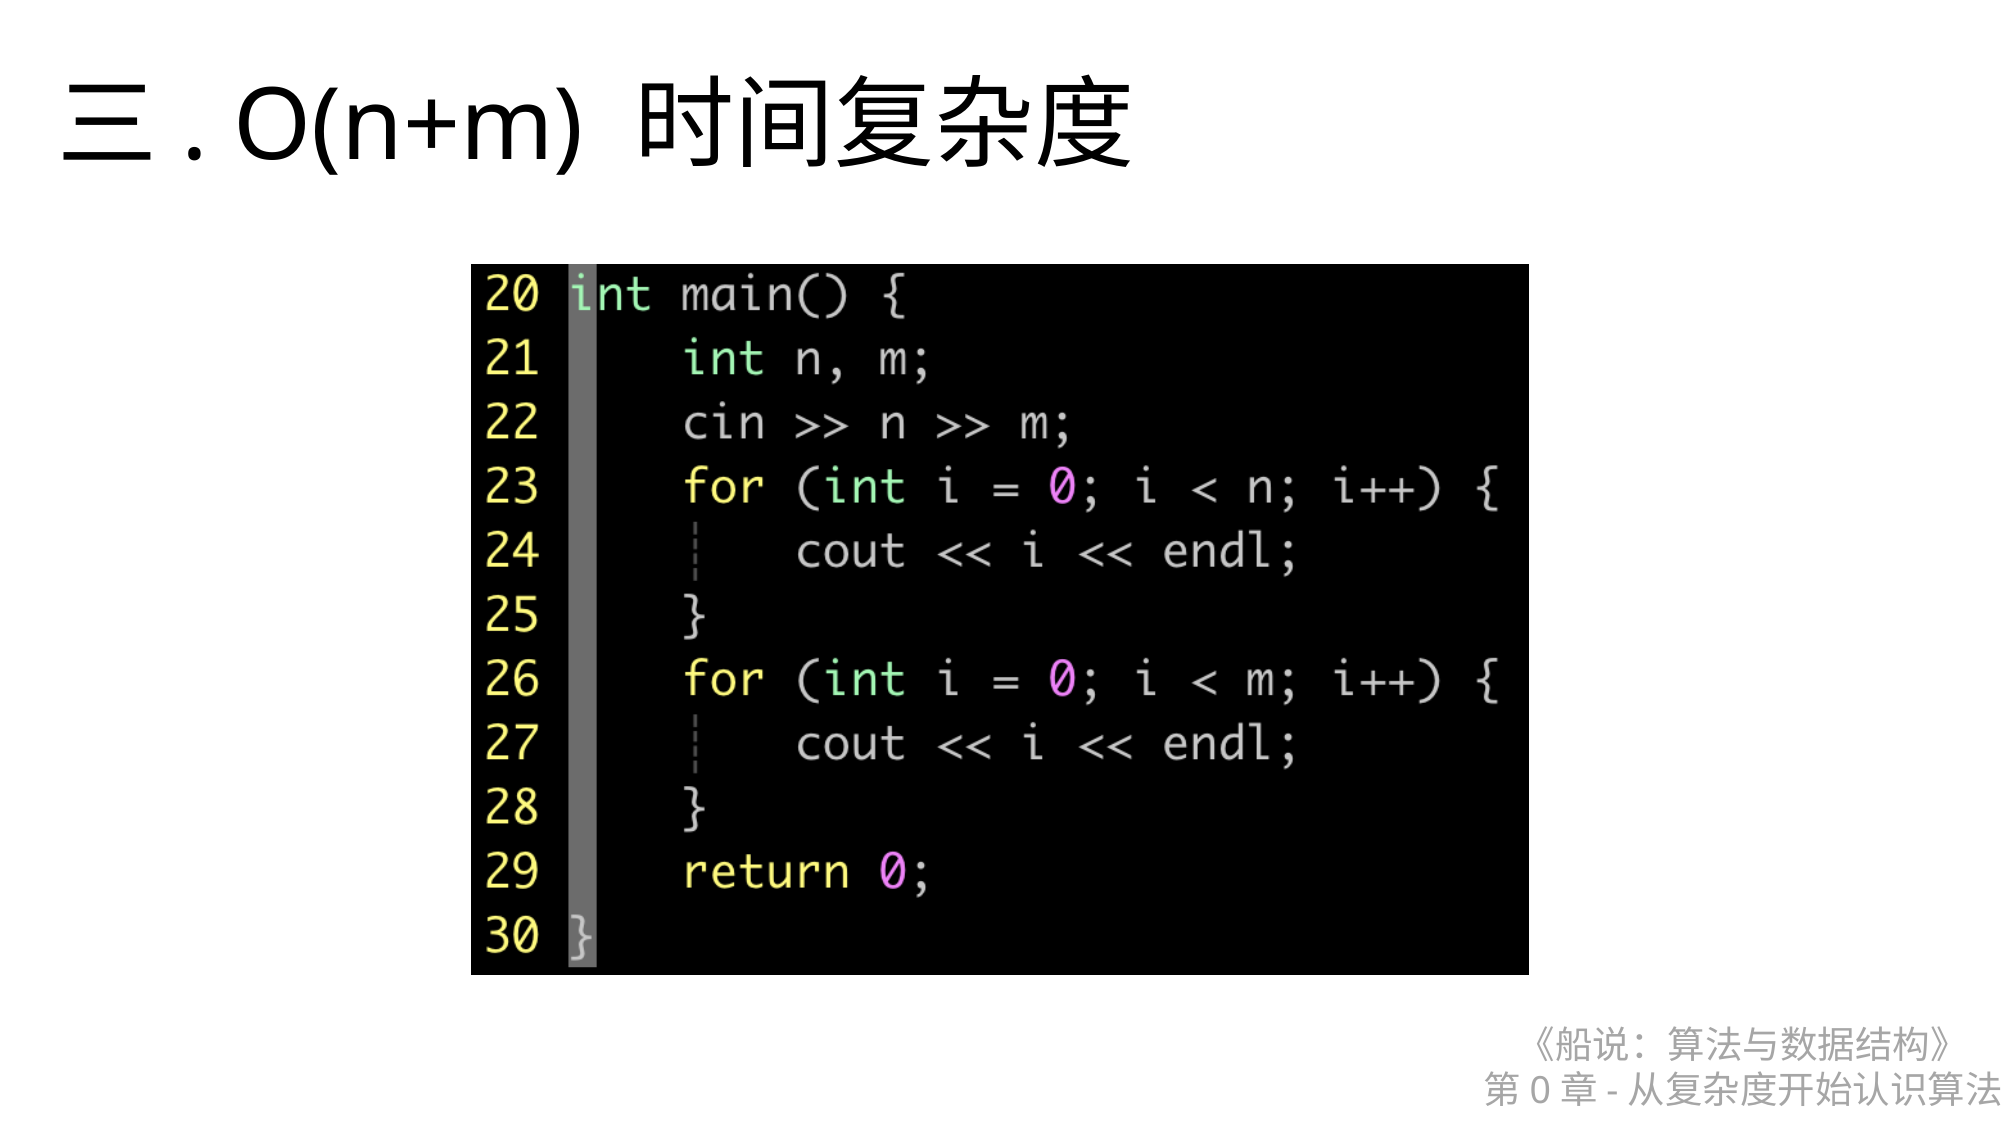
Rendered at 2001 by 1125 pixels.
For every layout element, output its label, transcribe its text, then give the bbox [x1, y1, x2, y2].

text_box 三. O(n+m) 时间复杂度 [42, 65, 1647, 198]
picture [471, 264, 1529, 975]
